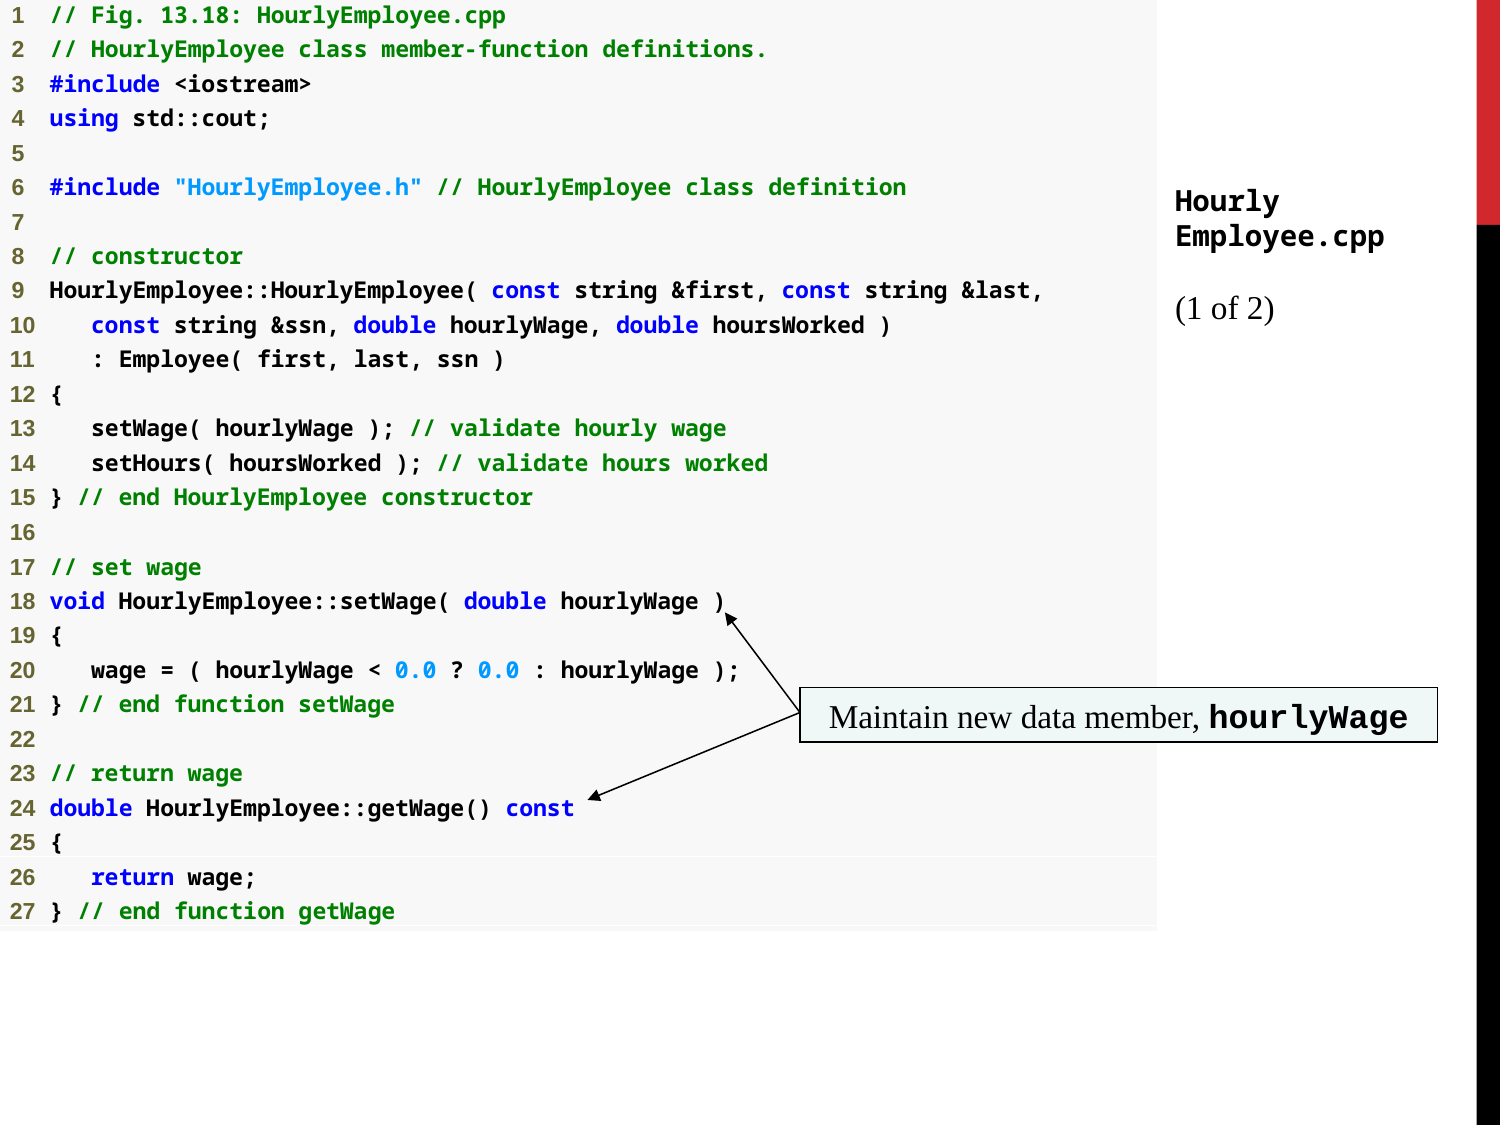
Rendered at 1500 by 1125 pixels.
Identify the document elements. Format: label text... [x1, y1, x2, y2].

text_box Maintain new data member, hourlyWage [1161, 687, 1438, 743]
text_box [0, 0, 1161, 959]
text_box Hourly Employee.cpp (1 of 2) [1174, 175, 1475, 334]
